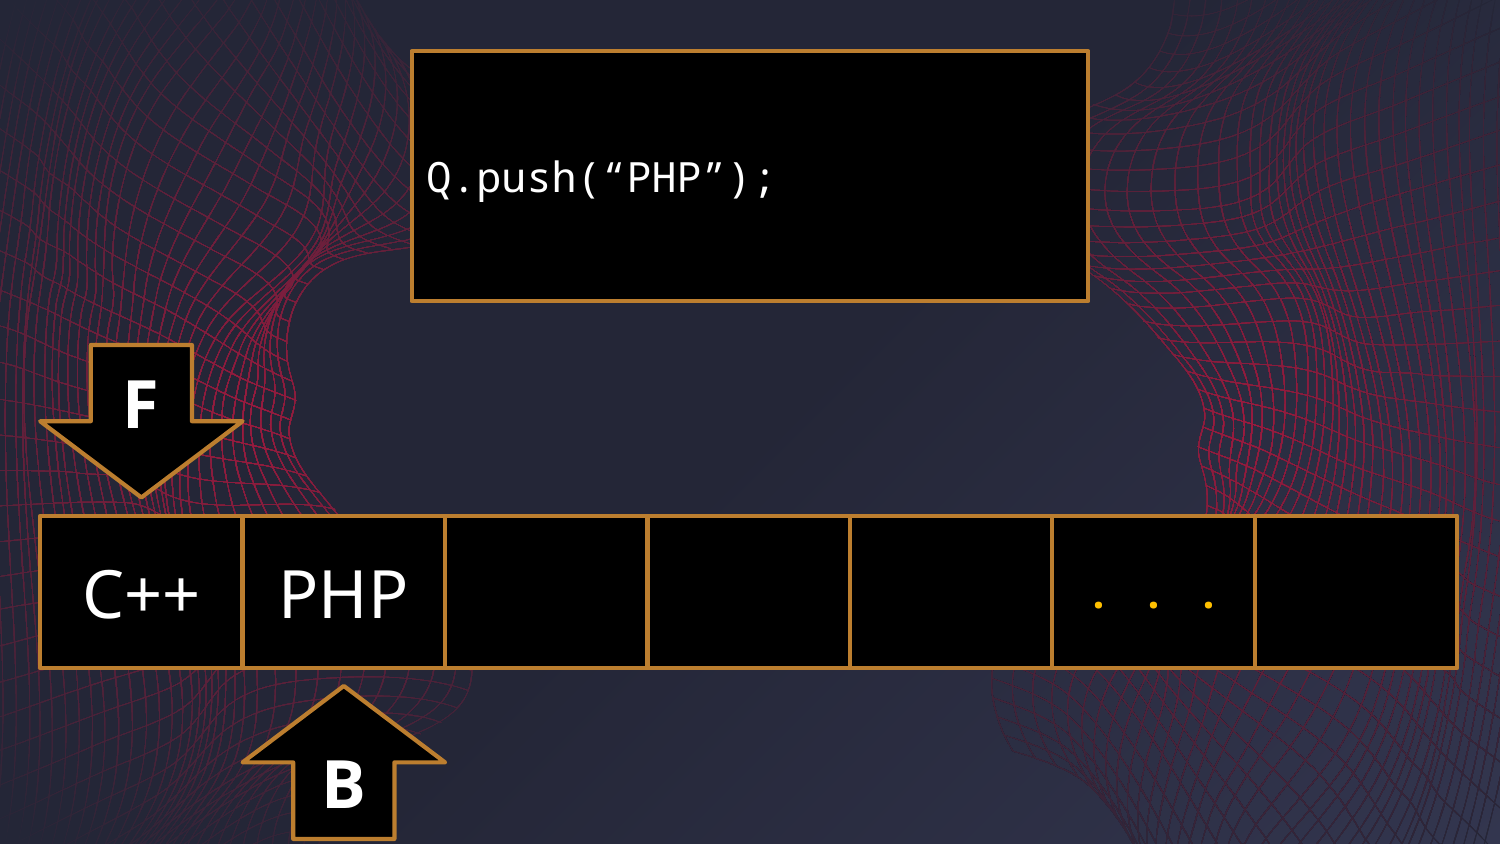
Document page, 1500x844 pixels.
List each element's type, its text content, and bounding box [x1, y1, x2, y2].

text_box F [38, 342, 245, 500]
text_box B [240, 684, 448, 842]
text_box [443, 514, 645, 670]
text_box C++ [38, 514, 241, 670]
text_box [645, 514, 848, 670]
text_box Q.push(“PHP”); [410, 49, 1090, 303]
text_box PHP [241, 514, 443, 670]
text_box . . . [1050, 514, 1253, 670]
text_box [848, 514, 1050, 670]
text_box [1253, 514, 1459, 670]
